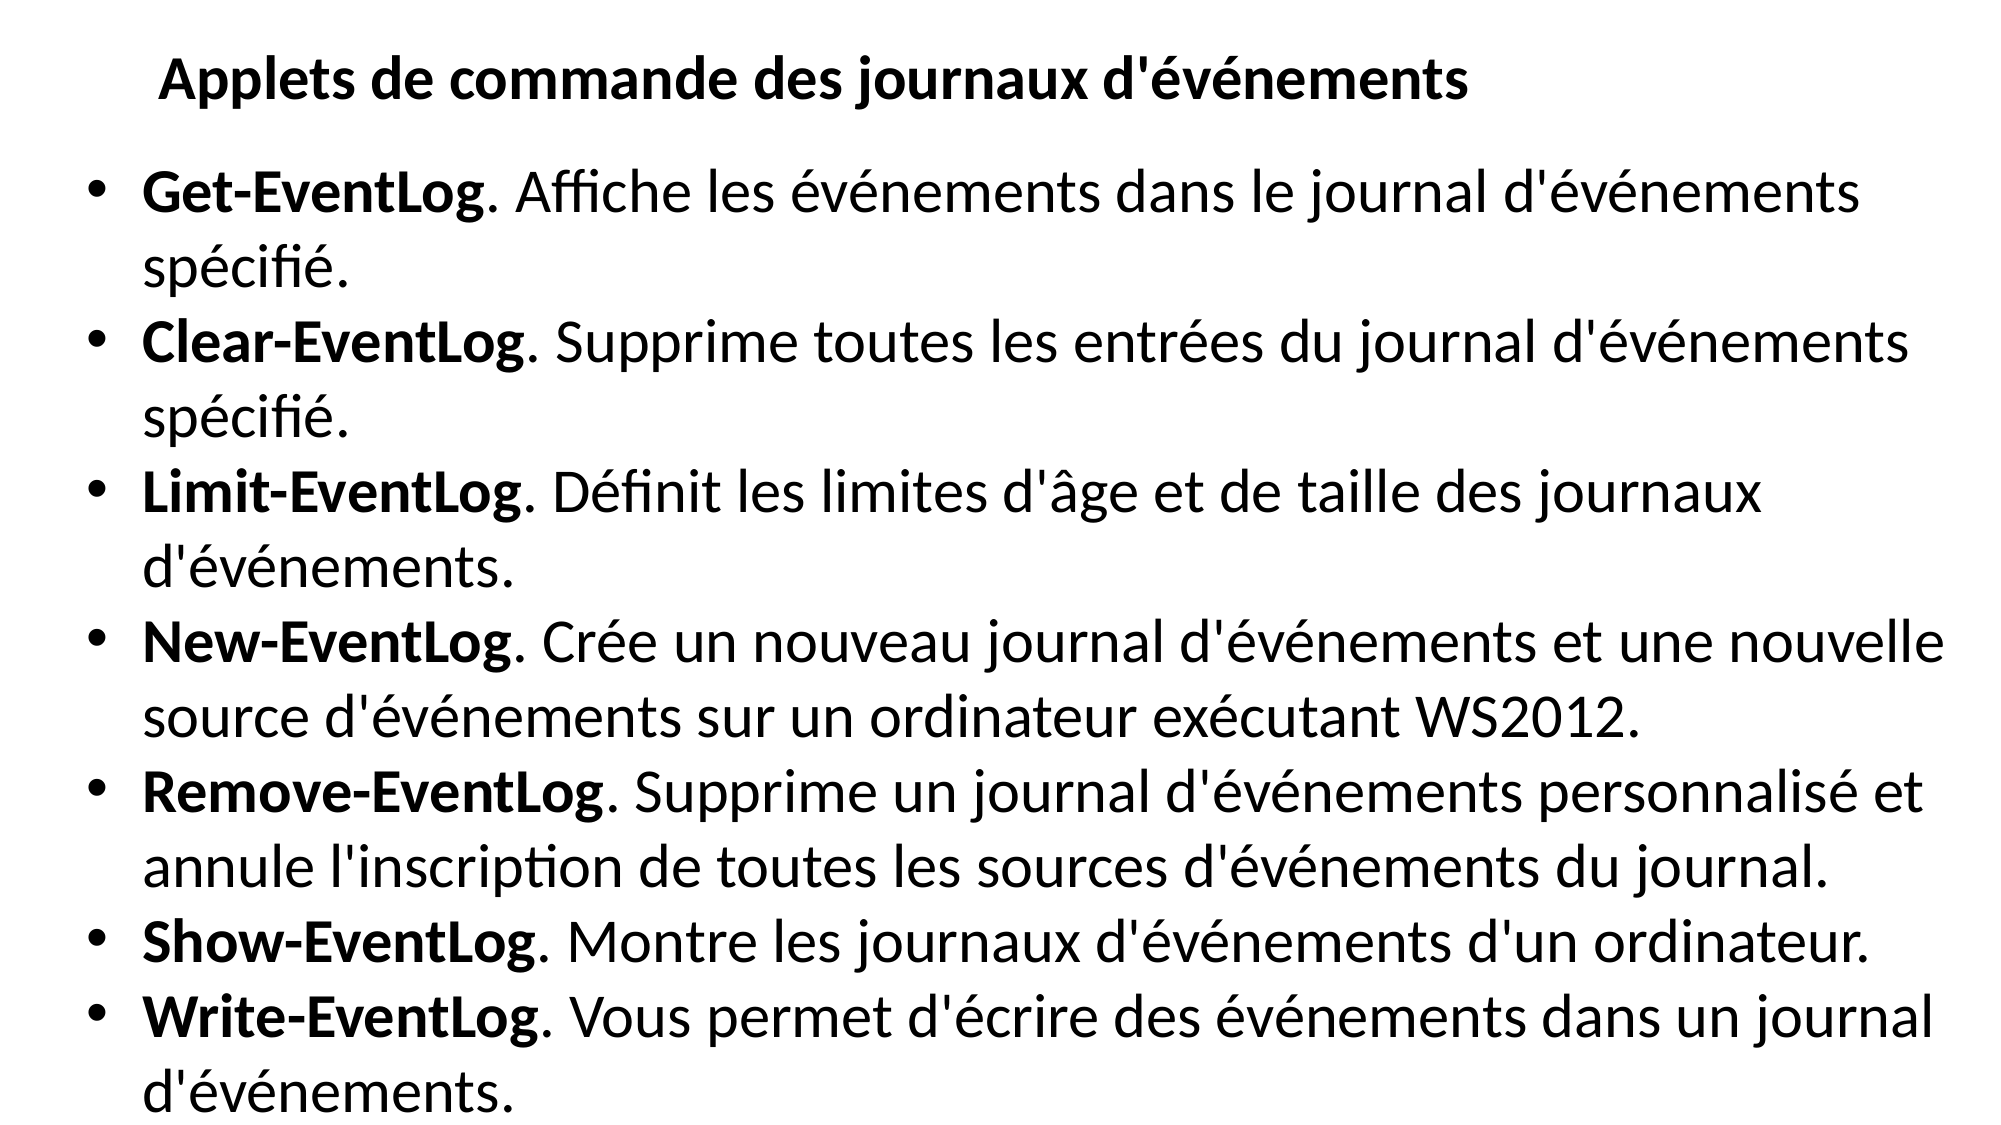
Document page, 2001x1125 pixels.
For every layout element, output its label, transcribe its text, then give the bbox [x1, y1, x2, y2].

text_box Applets de commande des journaux d'événements [143, 29, 1487, 119]
text_box Get-EventLog. Affiche les événements dans le journal d'événements spécifié. Clear-EventLog. Supprime toutes les entrées du journal d'événements spécifié. Limit-EventLog. Définit les limites d'âge et de taille des journaux d'événements. New-EventLog. Crée un nouveau journal d'événements et une nouvelle source d'événements sur un ordinateur exécutant WS2012. Remove-EventLog. Supprime un journal d'événements personnalisé et annule l'inscription de toutes les sources d'événements du journal. Show-EventLog. Montre les journaux d'événements d'un ordinateur. Write-EventLog. Vous permet d'écrire des événements dans un journal d'événements. [71, 142, 1974, 1125]
